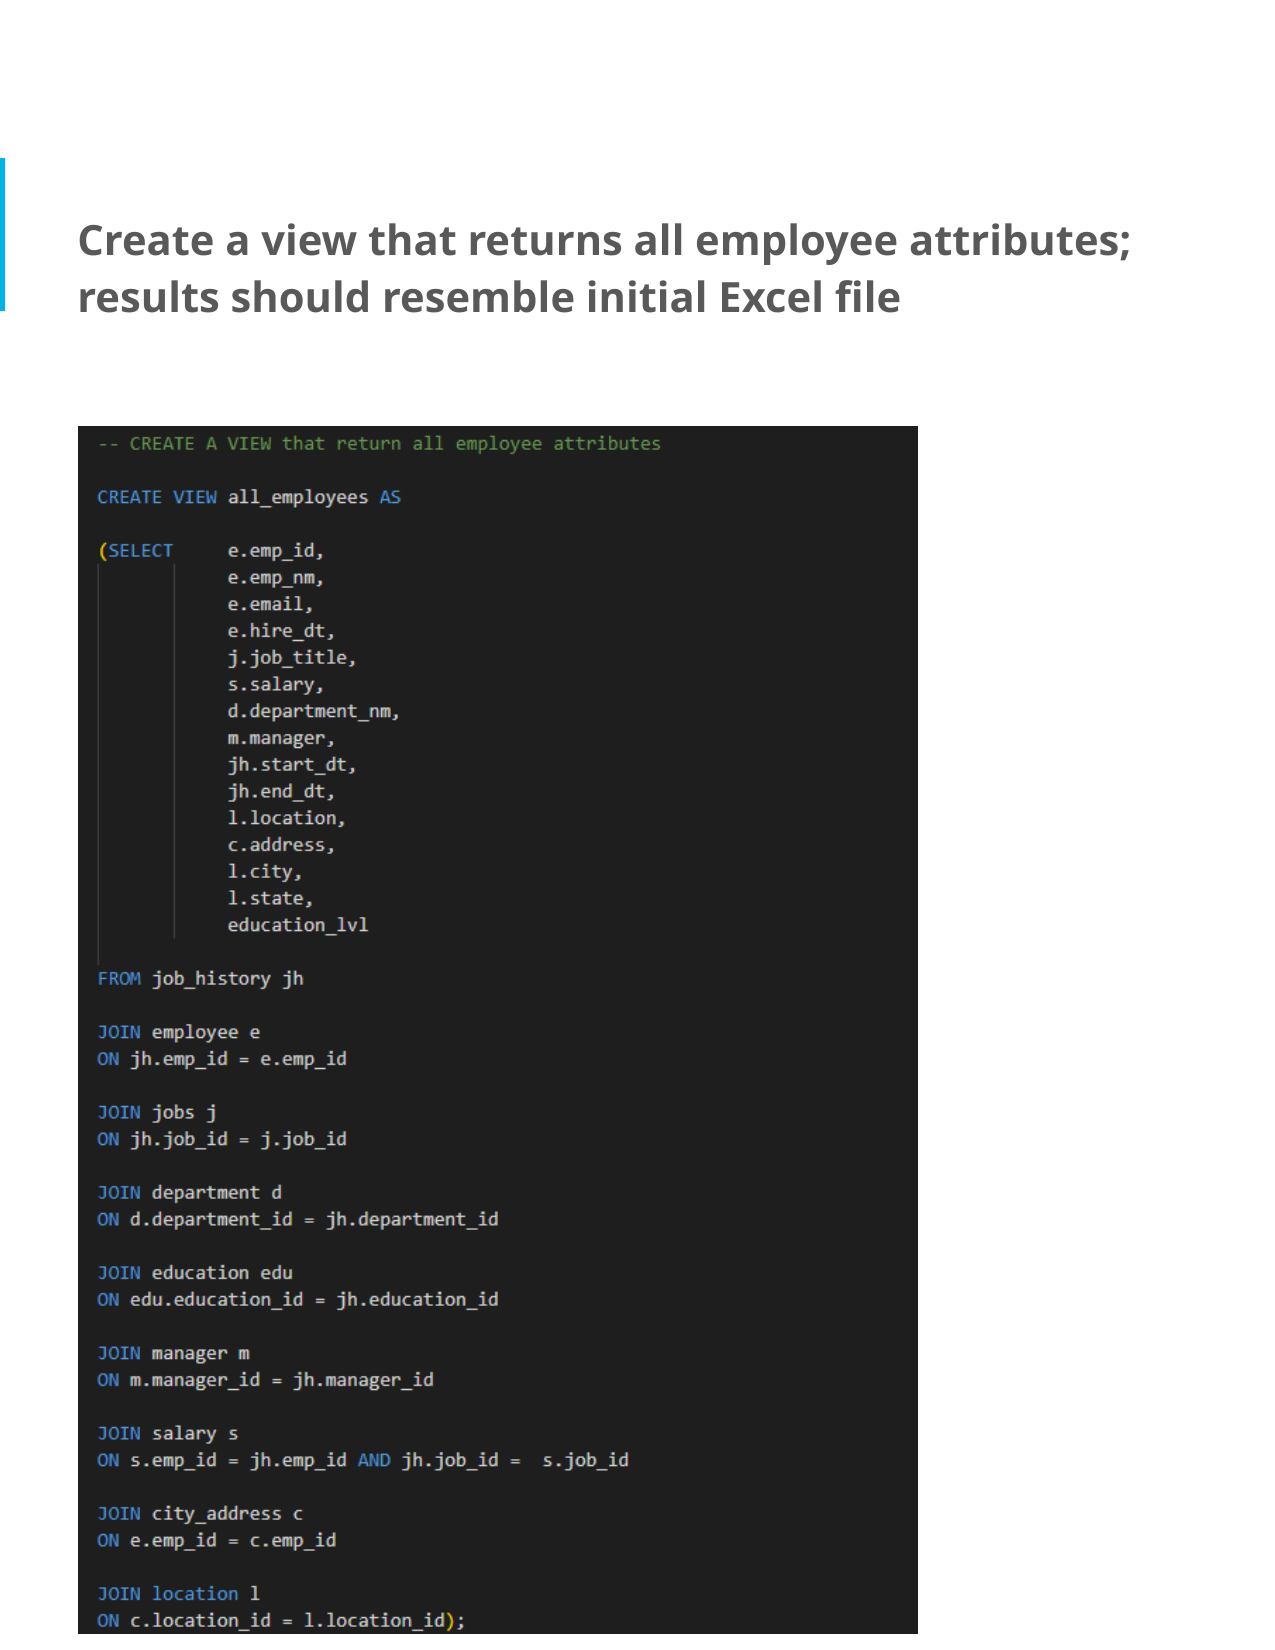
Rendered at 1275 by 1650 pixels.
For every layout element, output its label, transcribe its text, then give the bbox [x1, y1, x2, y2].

list Create a view that returns all employee attributes; results should resemble initial Excel file [62, 190, 1251, 1460]
picture [77, 425, 918, 1635]
